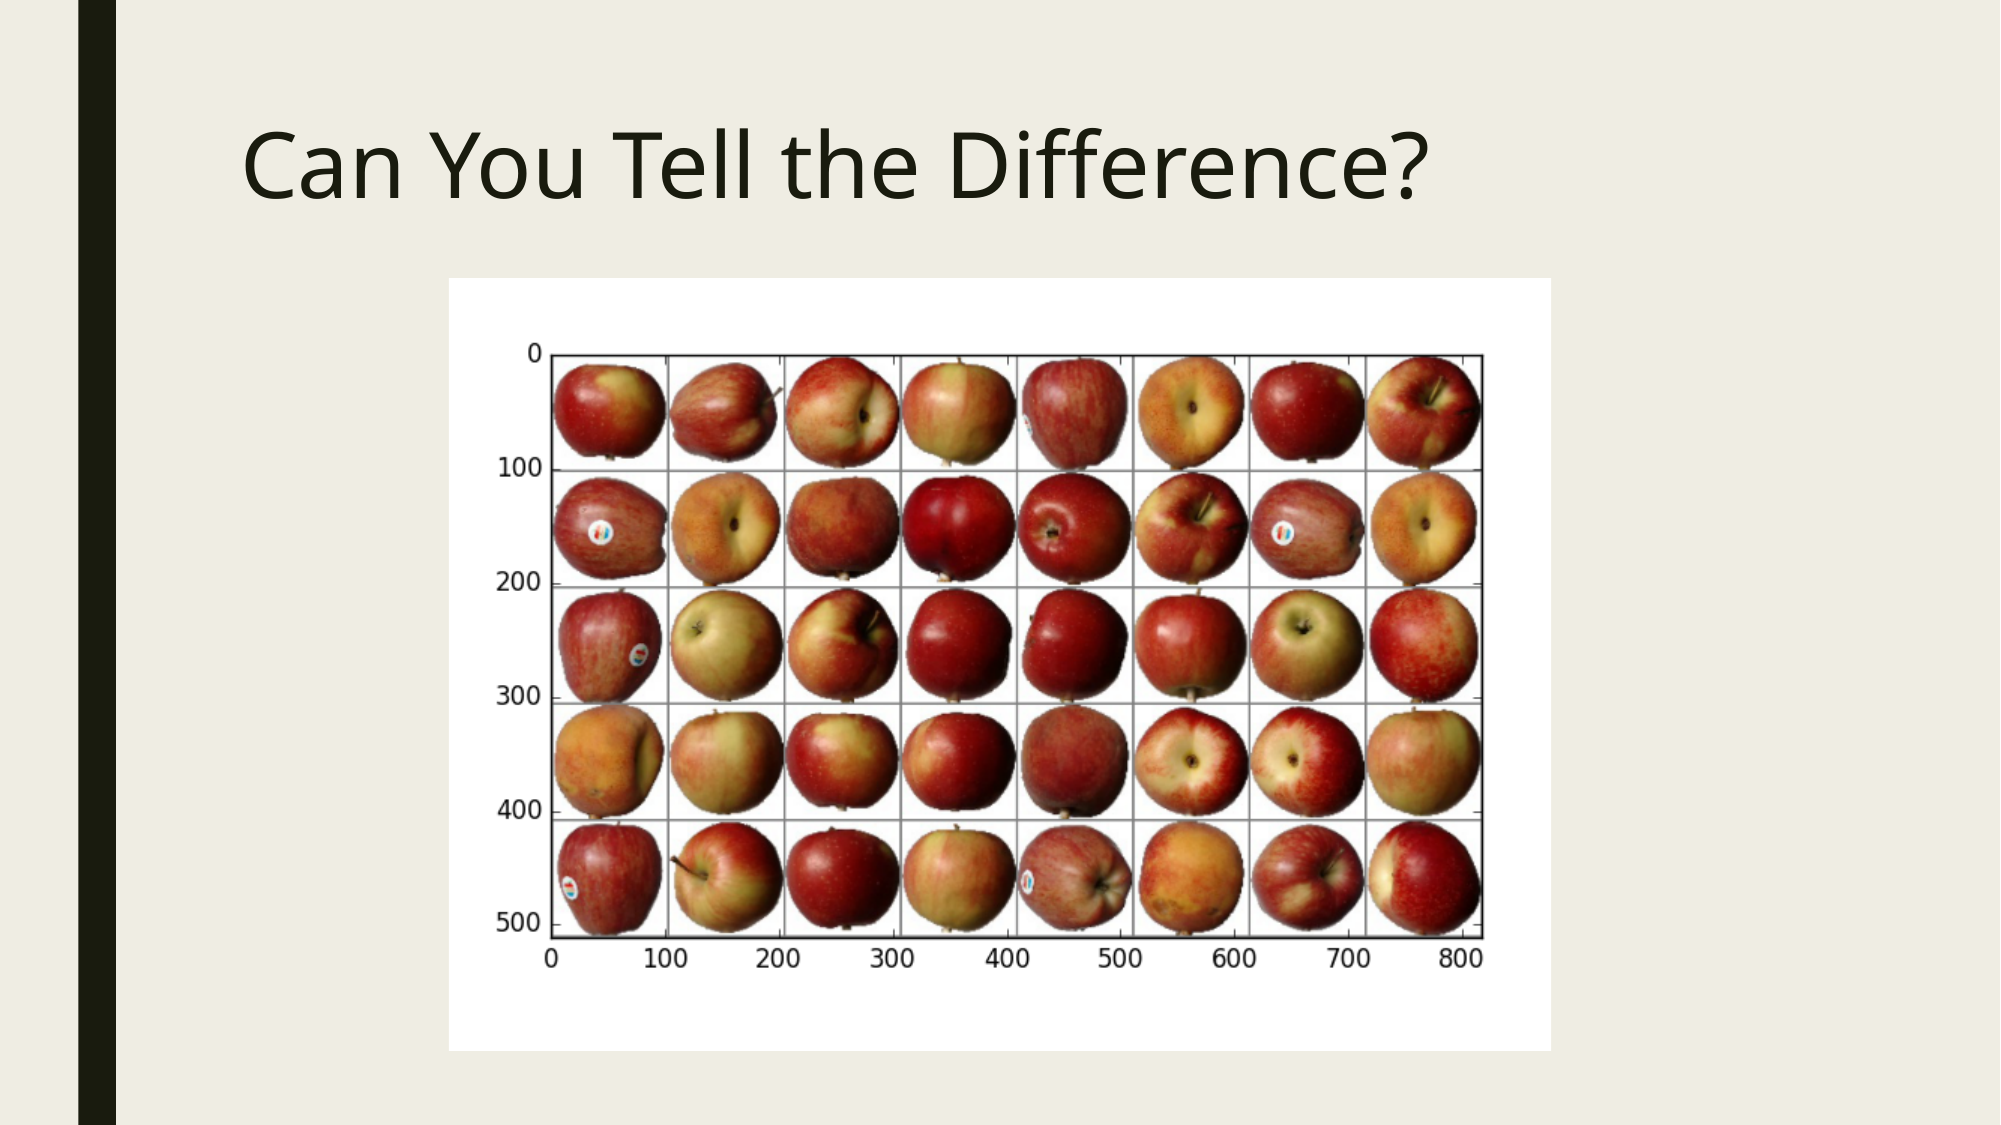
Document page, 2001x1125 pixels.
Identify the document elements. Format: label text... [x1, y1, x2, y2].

picture [448, 278, 1552, 1051]
title Can You Tell the Difference? [225, 112, 1800, 357]
